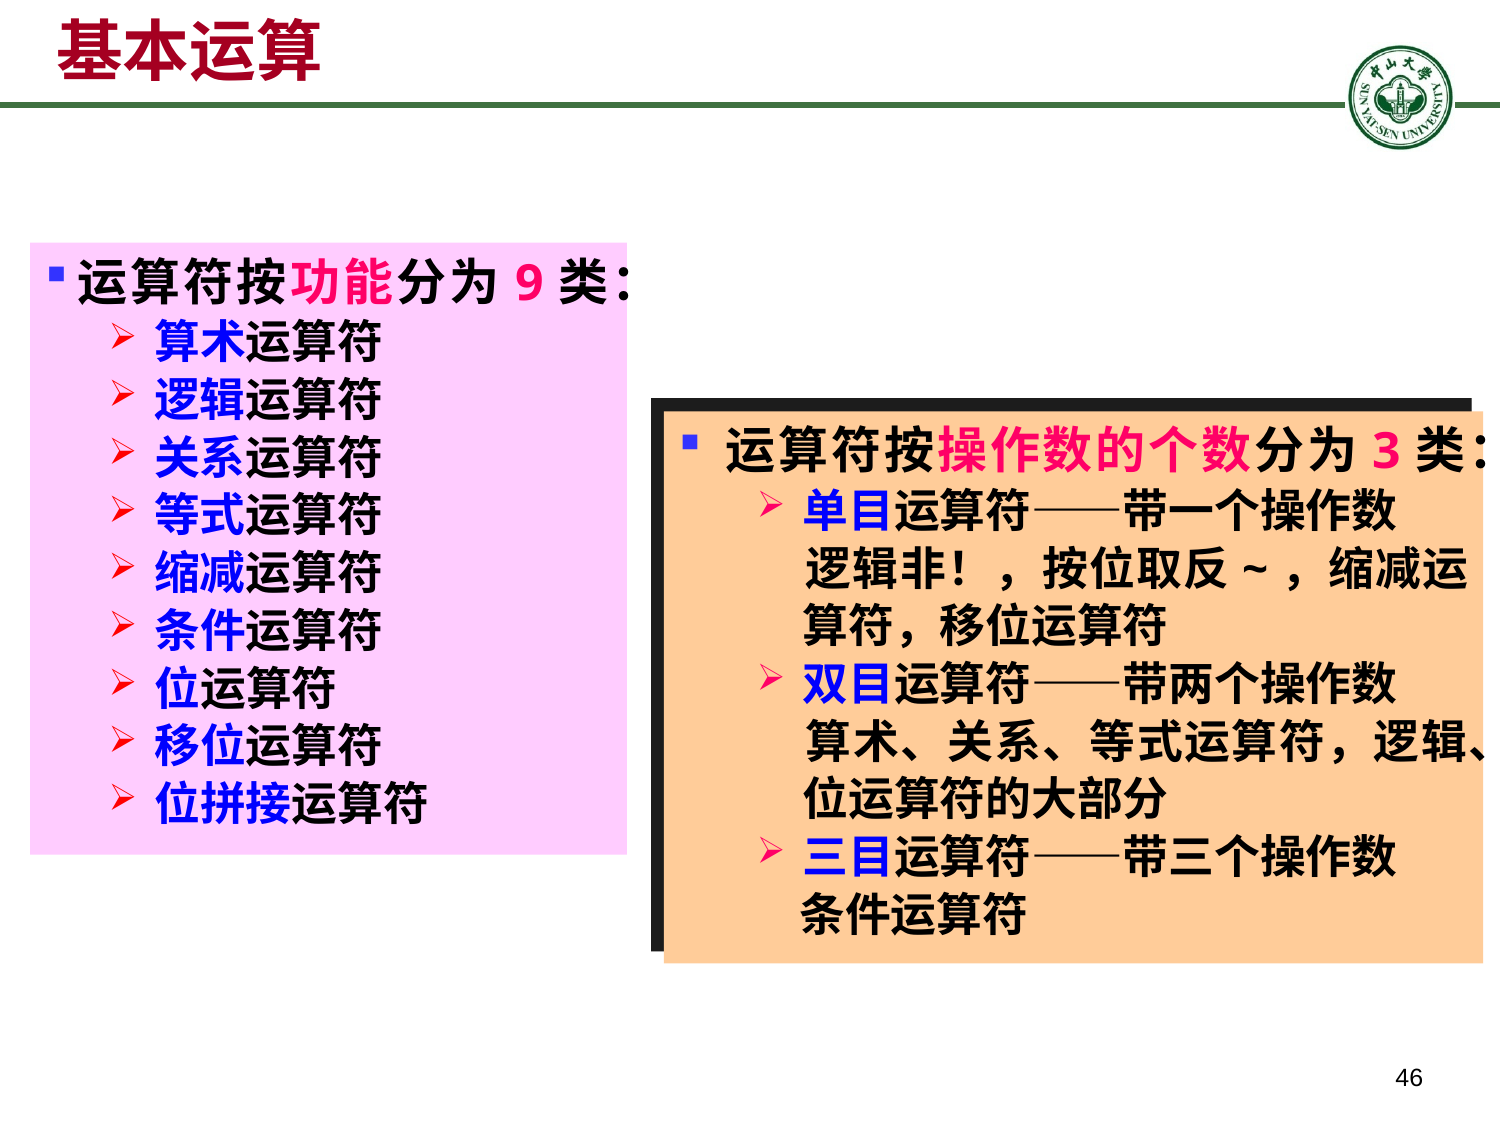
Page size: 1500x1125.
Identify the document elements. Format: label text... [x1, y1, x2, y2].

picture [1345, 42, 1455, 152]
title 基本运算 [41, 0, 1194, 96]
text_box 运算符按功能分为9类： 算术运算符 逻辑运算符 关系运算符 等式运算符 缩减运算符 条件运算符 位运算符 移位运算符 位拼接运算符 [30, 242, 627, 855]
text_box 运算符按操作数的个数分为3类： 单目运算符——带一个操作数 逻辑非！，按位取反~，缩减运算符，移位运算符 双目运算符——带两个操作数 算术、关系、等式运算符，逻辑、位运算符的大部分 三目运算符——带三个操作数 条件运算符 [663, 411, 1484, 964]
